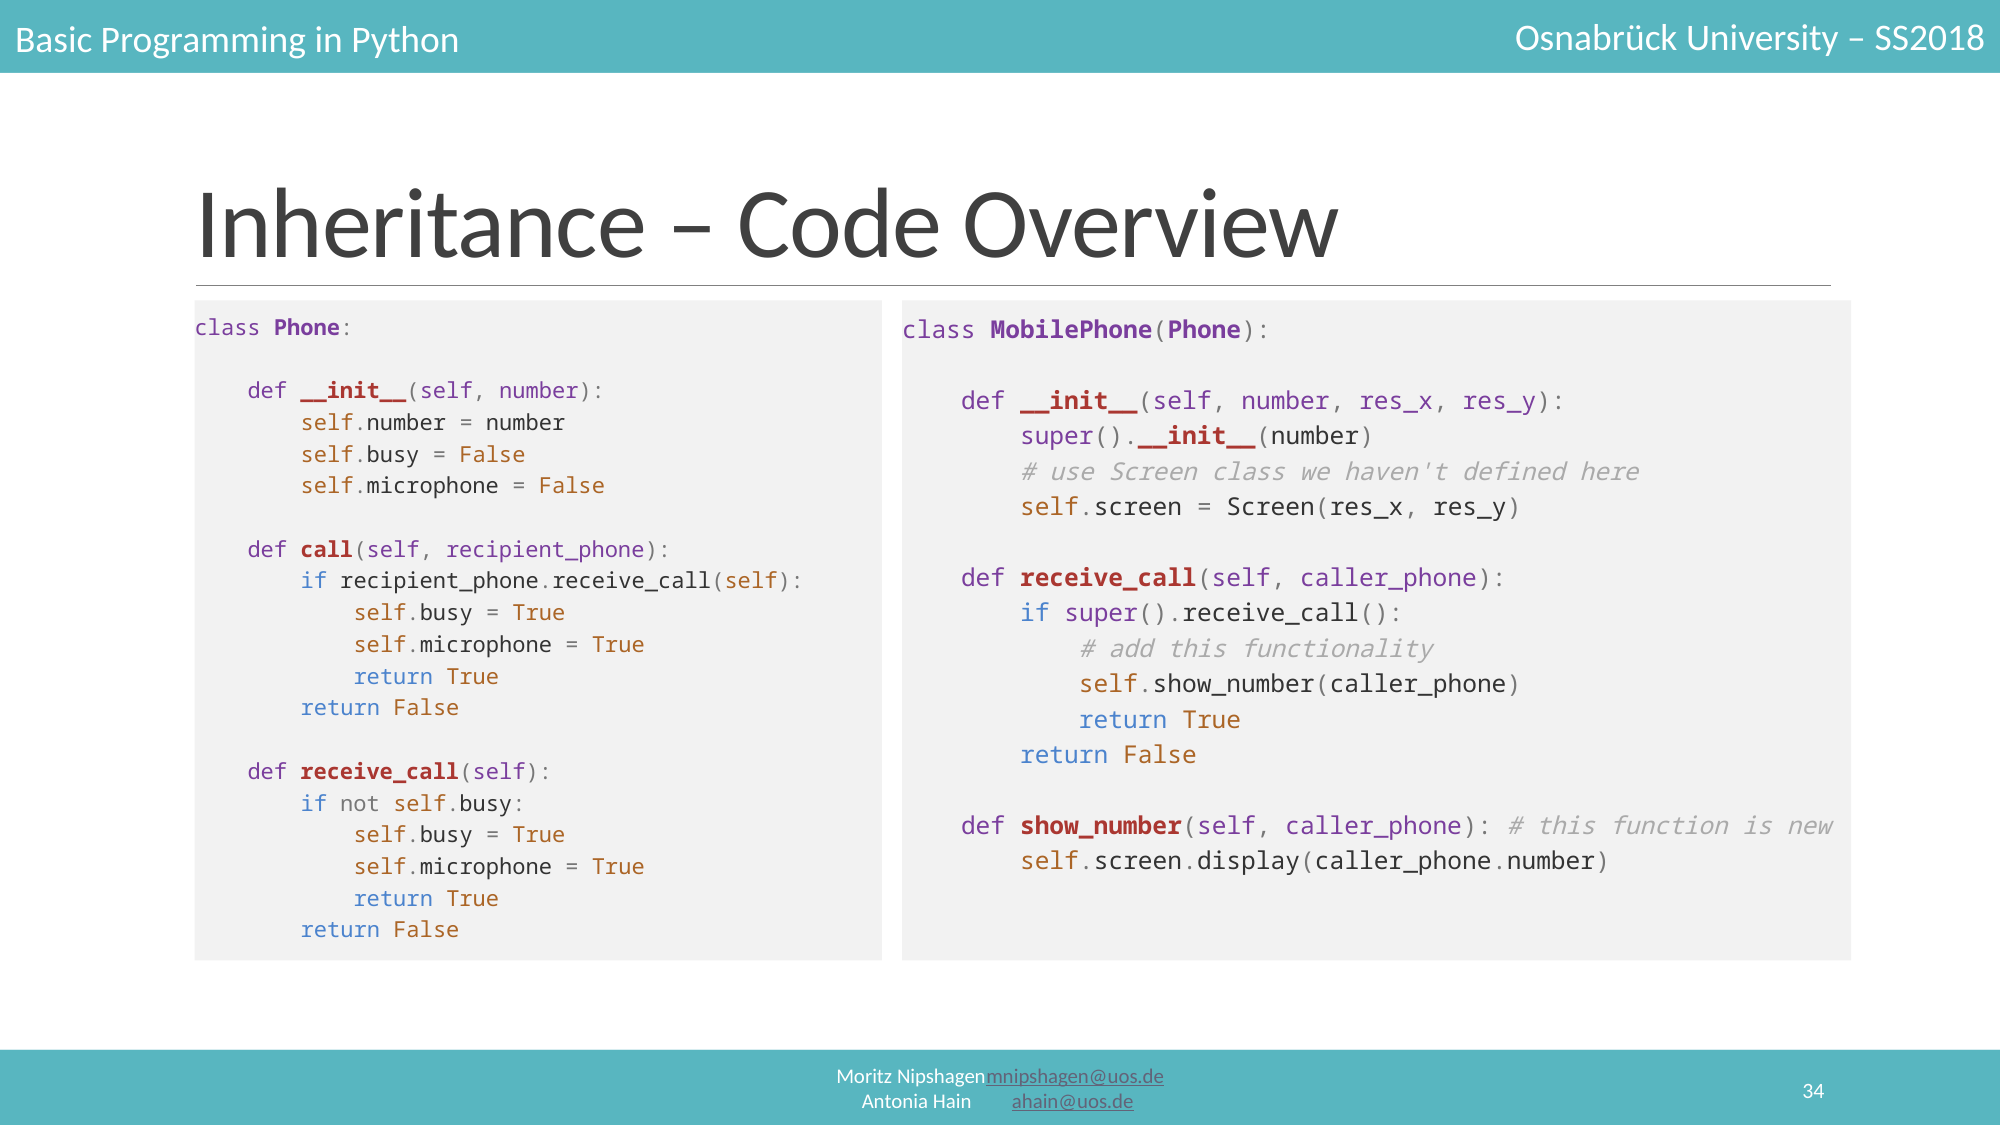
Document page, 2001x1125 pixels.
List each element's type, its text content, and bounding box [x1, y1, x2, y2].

list class Phone: def __init__(self, number): self.number = number self.busy = False self.microphone = False def call(self, recipient_phone): if recipient_phone.receive_call(self): self.busy = True self.microphone = True return True return False def receive_call(self): if not self.busy: self.busy = True self.microphone = True return True return False [194, 300, 882, 961]
text_box class MobilePhone(Phone): def __init__(self, number, res_x, res_y): super().__init__(number) # use Screen class we haven't defined here self.screen = Screen(res_x, res_y) def receive_call(self, caller_phone): if super().receive_call(): # add this functionality self.show_number(caller_phone) return True return False def show_number(self, caller_phone): # this function is new self.screen.display(caller_phone.number) [902, 300, 1852, 961]
title Inheritance – Code Overview [180, 162, 1830, 285]
slide_number 34 [1624, 1059, 1840, 1120]
